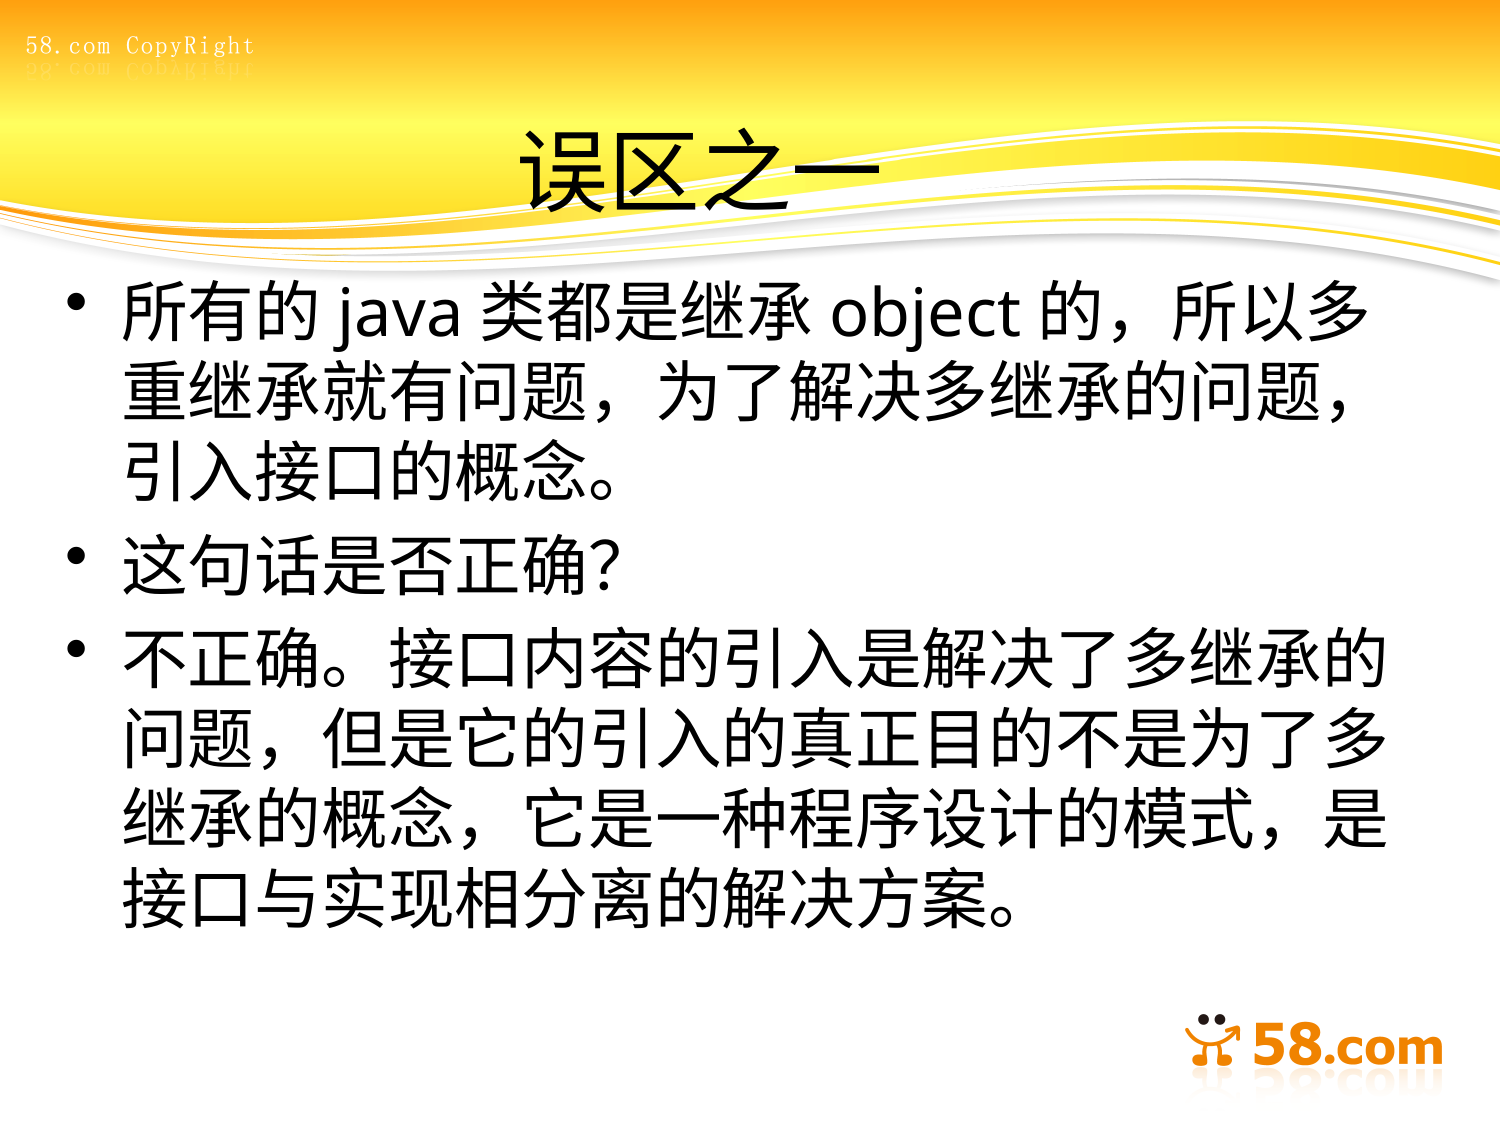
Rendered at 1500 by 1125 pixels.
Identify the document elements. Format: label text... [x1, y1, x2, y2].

list 所有的java类都是继承object的，所以多重继承就有问题，为了解决多继承的问题，引入接口的概念。 这句话是否正确？ 不正确。接口内容的引入是解决了多继承的问题，但是它的引入的真正目的不是为了多继承的概念，它是一种程序设计的模式，是接口与实现相分离的解决方案。 [49, 262, 1452, 963]
title 误区之一 [0, 74, 1402, 263]
picture [0, 0, 1500, 1125]
